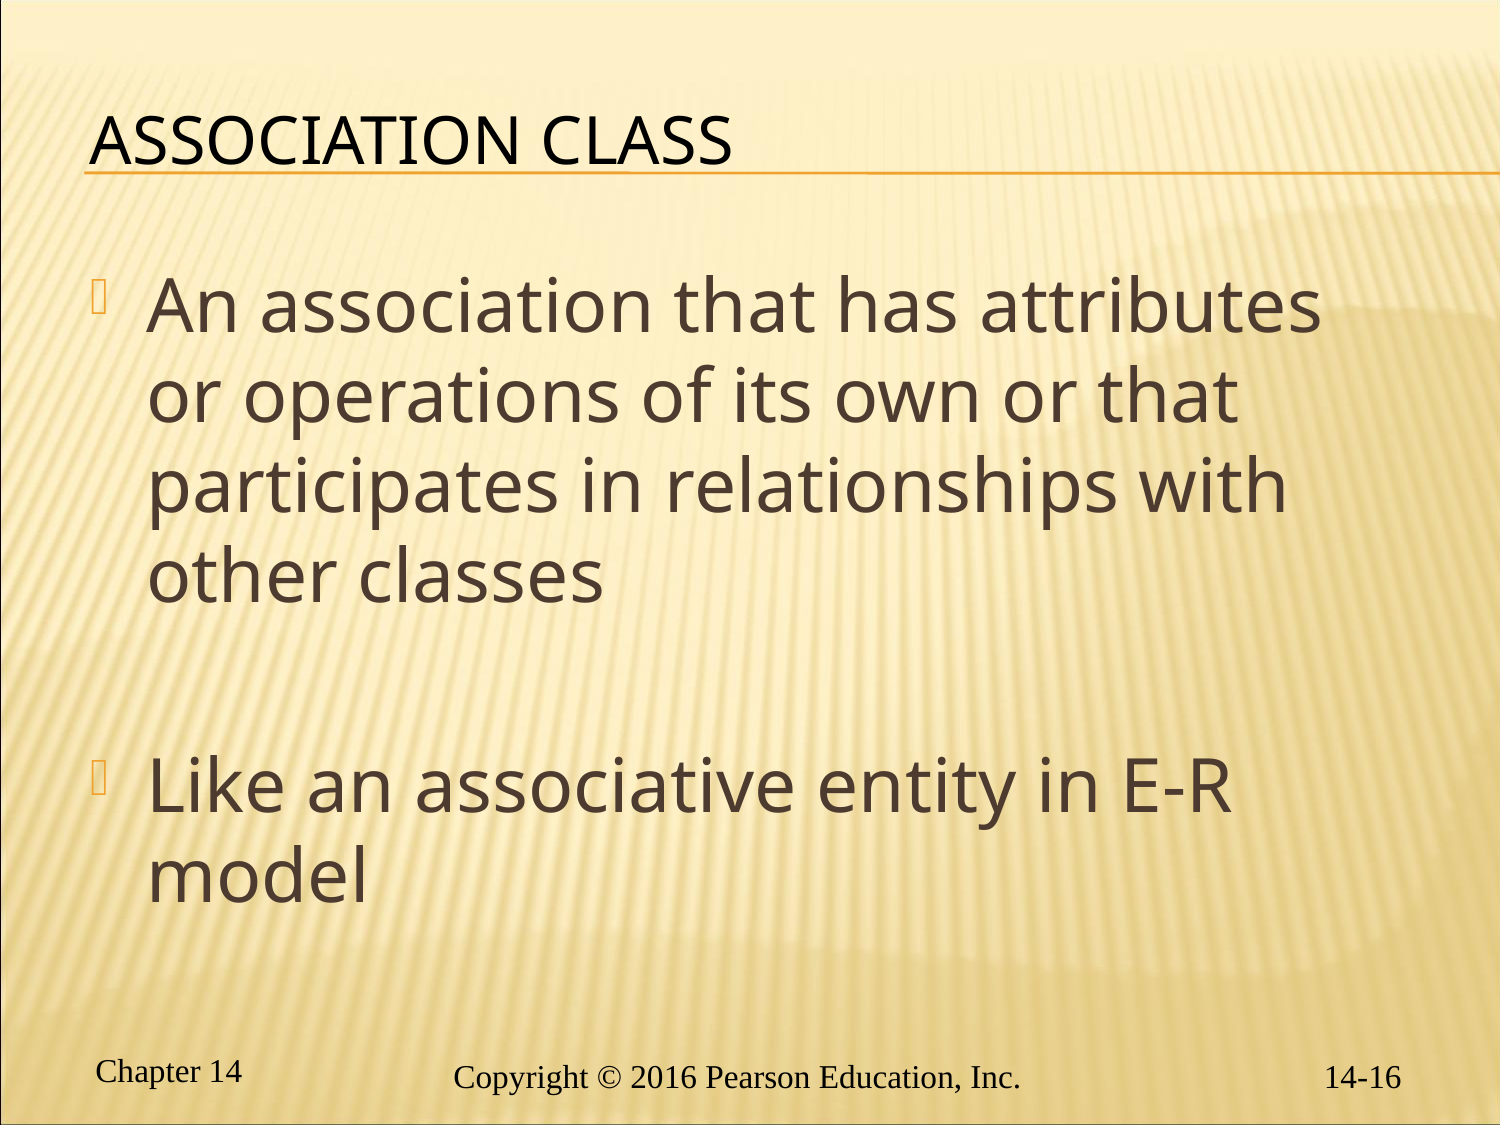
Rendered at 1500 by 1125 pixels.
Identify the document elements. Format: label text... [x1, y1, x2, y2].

picture [0, 0, 1500, 1125]
title Association Class [75, 24, 1425, 249]
list An association that has attributes or operations of its own or that participates in relationships with other classes Like an associative entity in E-R model [75, 249, 1425, 925]
